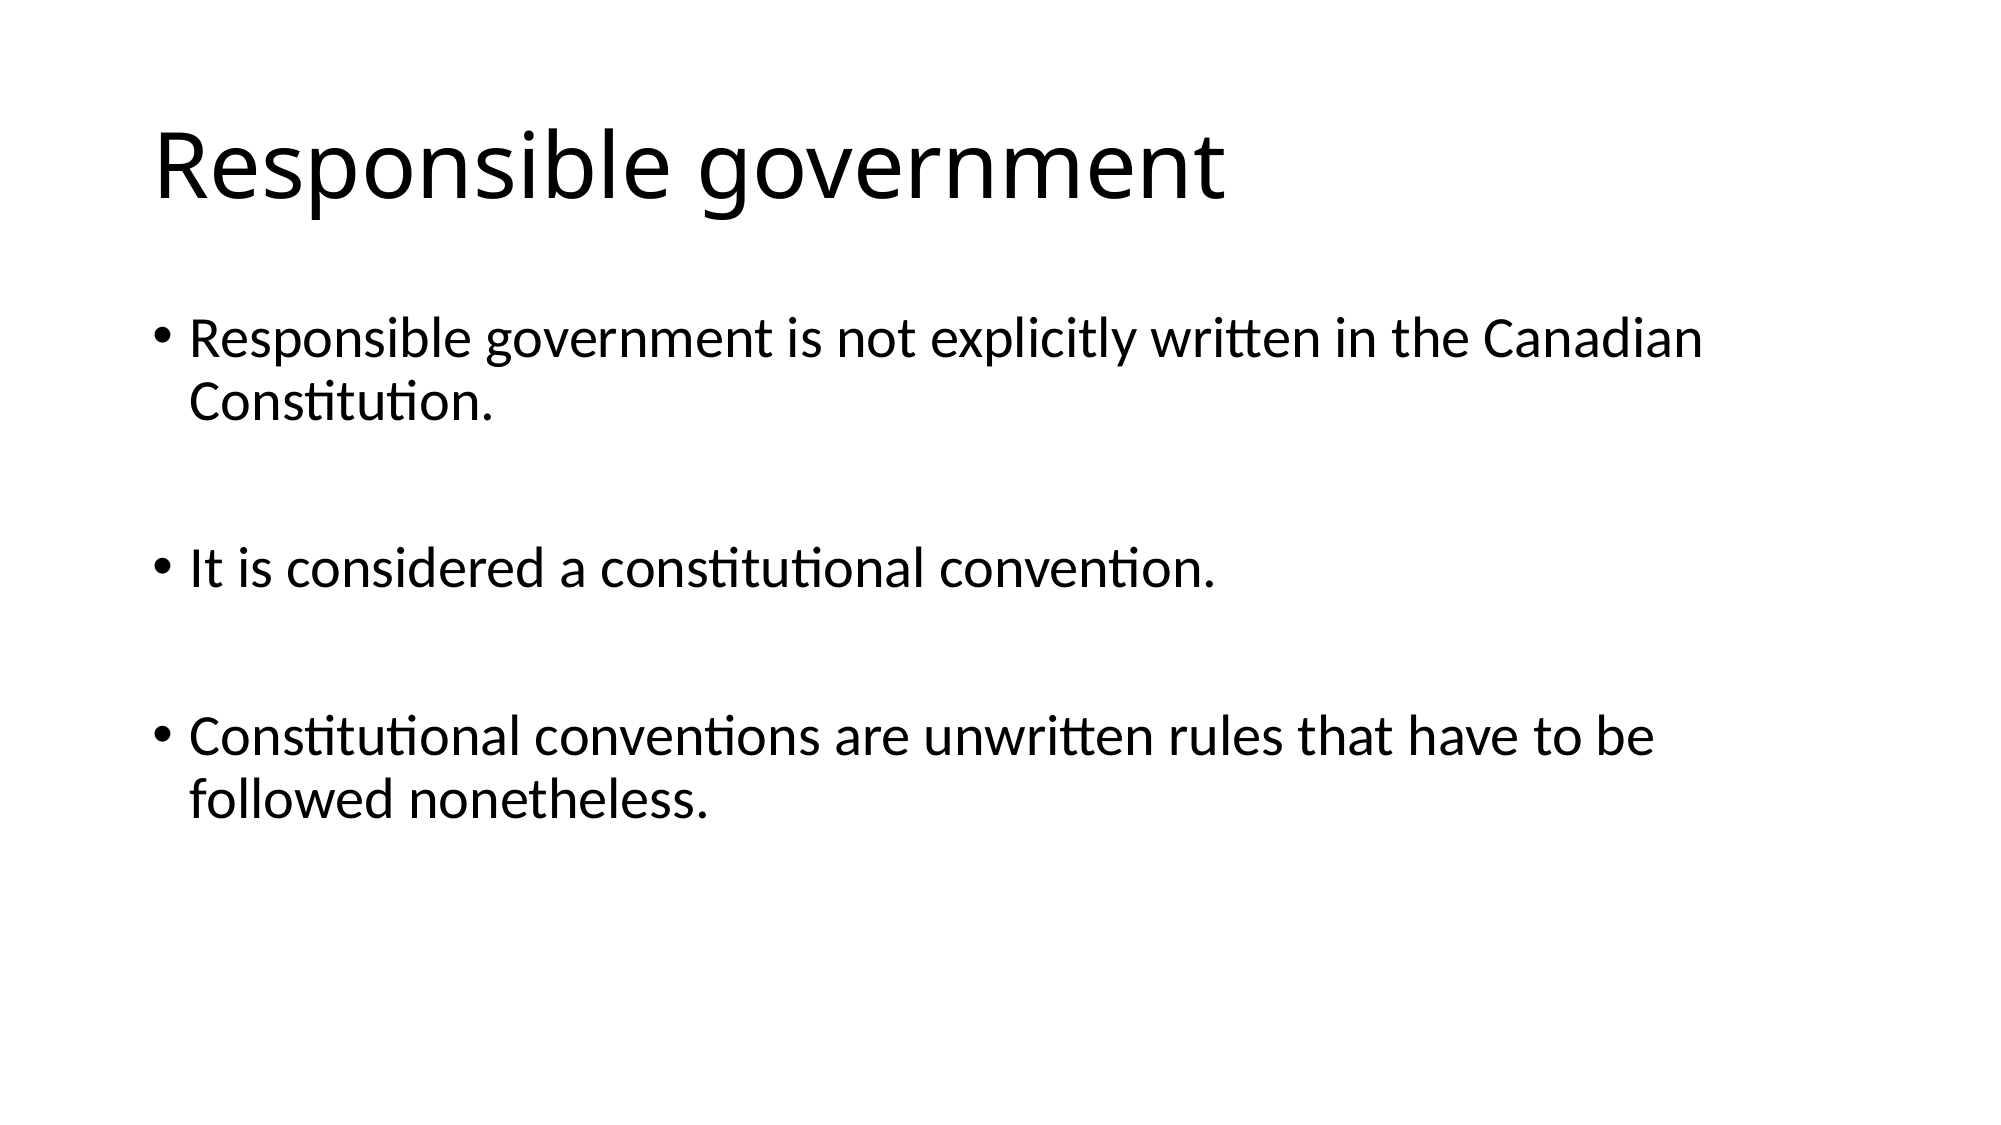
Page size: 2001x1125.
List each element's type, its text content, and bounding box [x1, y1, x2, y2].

title Responsible government [137, 59, 1863, 278]
list Responsible government is not explicitly written in the Canadian Constitution. It is considered a constitutional convention. Constitutional conventions are unwritten rules that have to be followed nonetheless. [137, 299, 1863, 1014]
